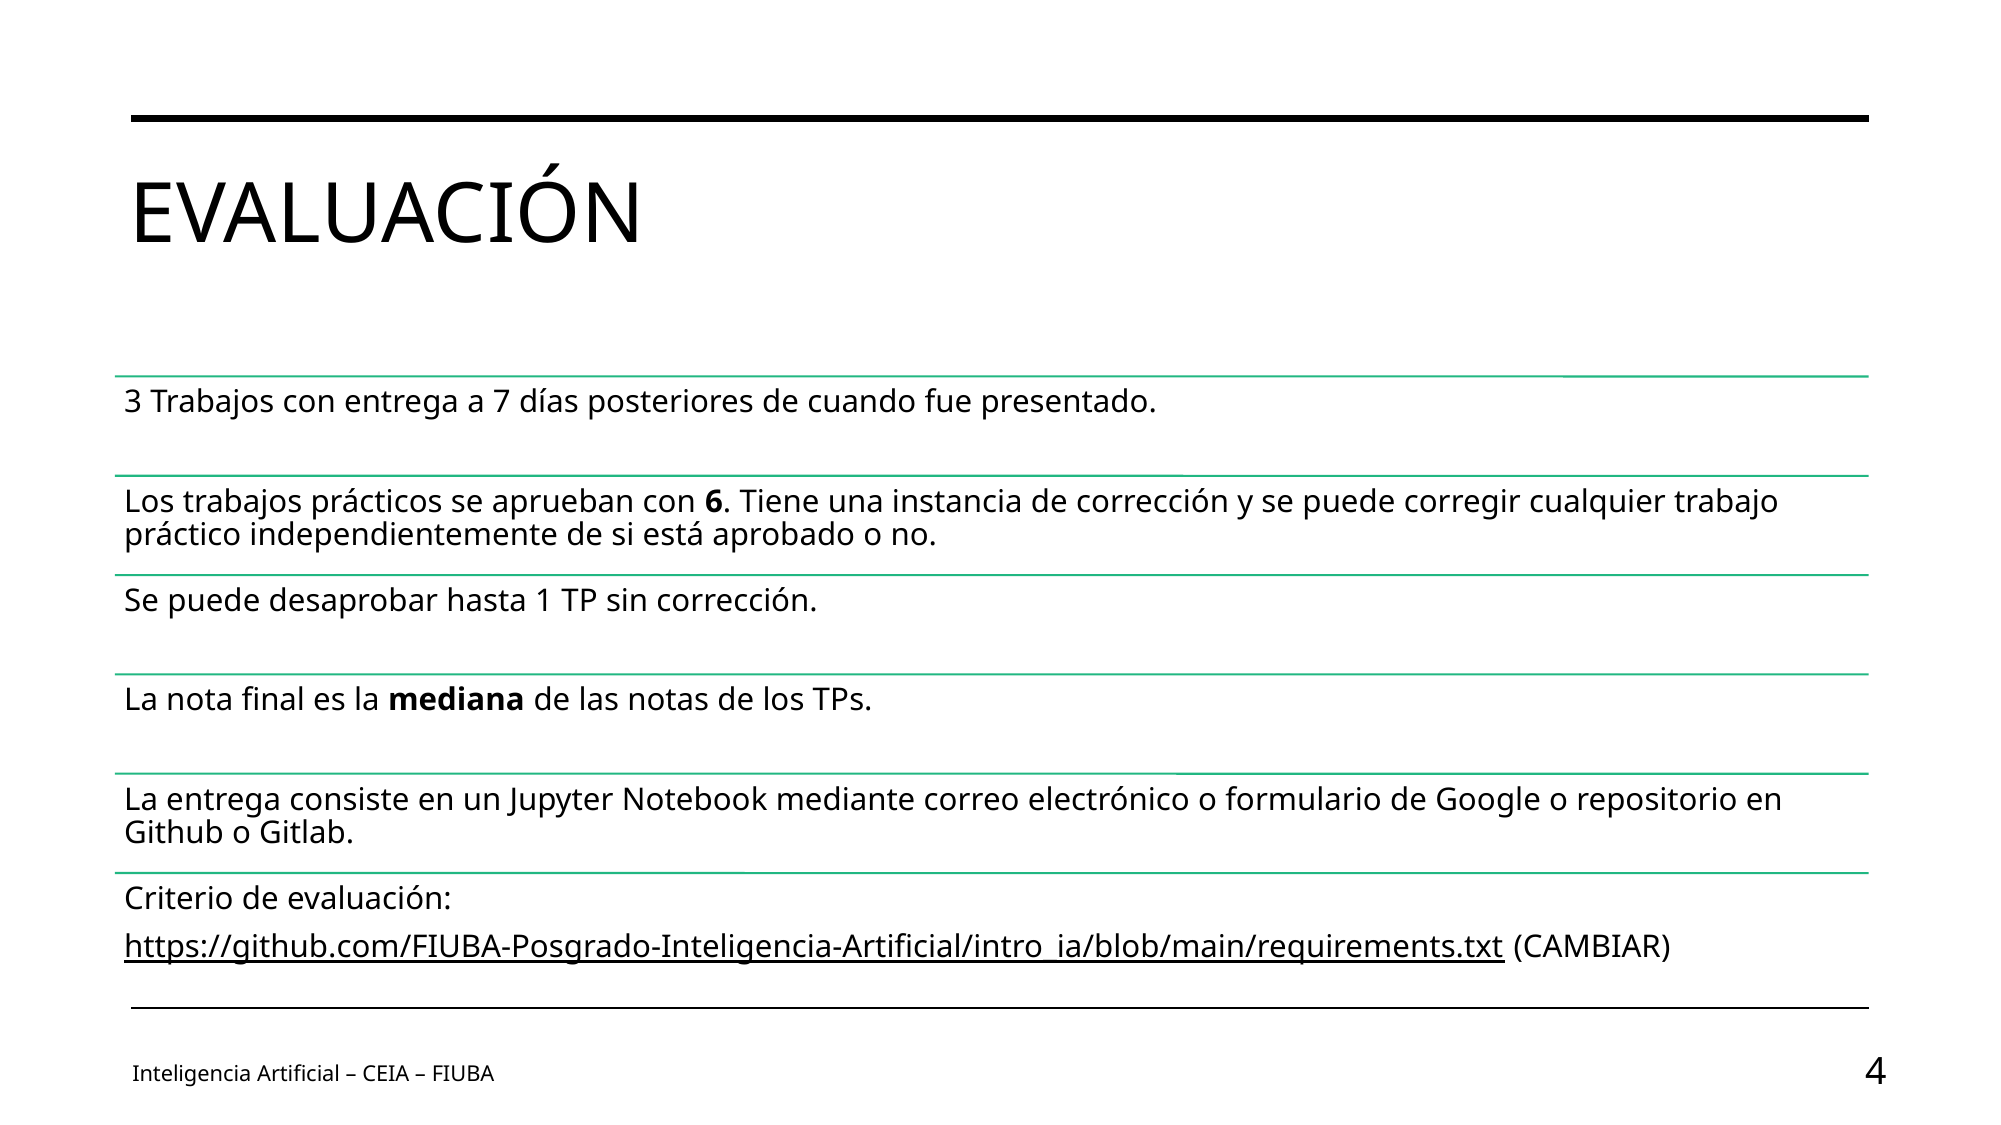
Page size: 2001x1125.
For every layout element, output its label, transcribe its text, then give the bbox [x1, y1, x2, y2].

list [114, 376, 1869, 973]
title Evaluación [114, 151, 1869, 375]
footer Inteligencia Artificial – CEIA – FIUBA [117, 1042, 862, 1103]
slide_number 4 [1791, 1042, 1902, 1103]
